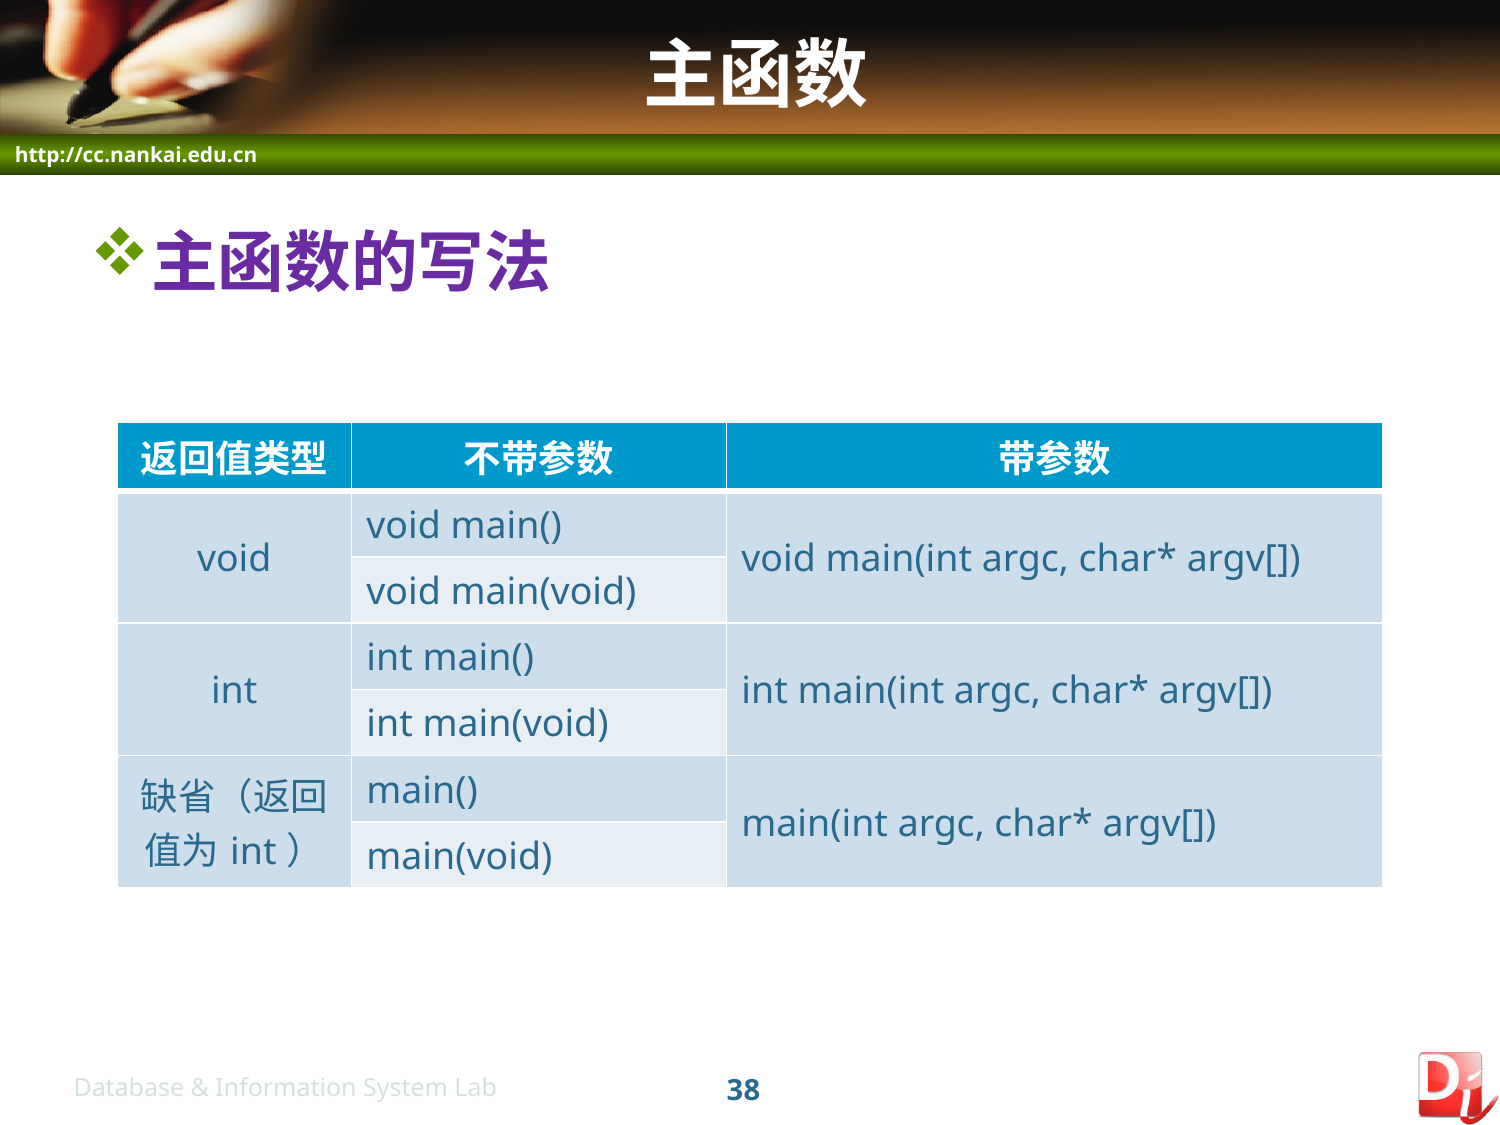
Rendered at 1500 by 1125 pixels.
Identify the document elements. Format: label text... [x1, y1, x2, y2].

slide_number 38 [607, 1063, 880, 1112]
table_cell int main() [352, 624, 726, 689]
picture [1417, 1052, 1500, 1125]
table_cell void [118, 494, 351, 622]
picture [0, 0, 1500, 134]
title 主函数 [74, 24, 1438, 118]
table_cell main(int argc, char* argv[]) [727, 756, 1382, 887]
footer Database & Information System Lab [58, 1064, 598, 1114]
table_cell int main(int argc, char* argv[]) [727, 624, 1382, 755]
table_cell int main(void) [352, 690, 726, 755]
table_header 带参数 [727, 423, 1382, 488]
table_header 返回值类型 [118, 423, 351, 488]
table_cell main() [352, 756, 726, 821]
table_cell int [118, 624, 351, 755]
table_cell main(void) [352, 823, 726, 887]
list 主函数的写法 [74, 212, 1413, 294]
table_cell void main() [352, 494, 726, 556]
table_header 不带参数 [352, 423, 726, 488]
table_cell void main(void) [352, 558, 726, 622]
table_cell 缺省（返回值为int） [118, 756, 351, 887]
table_cell void main(int argc, char* argv[]) [727, 494, 1382, 622]
